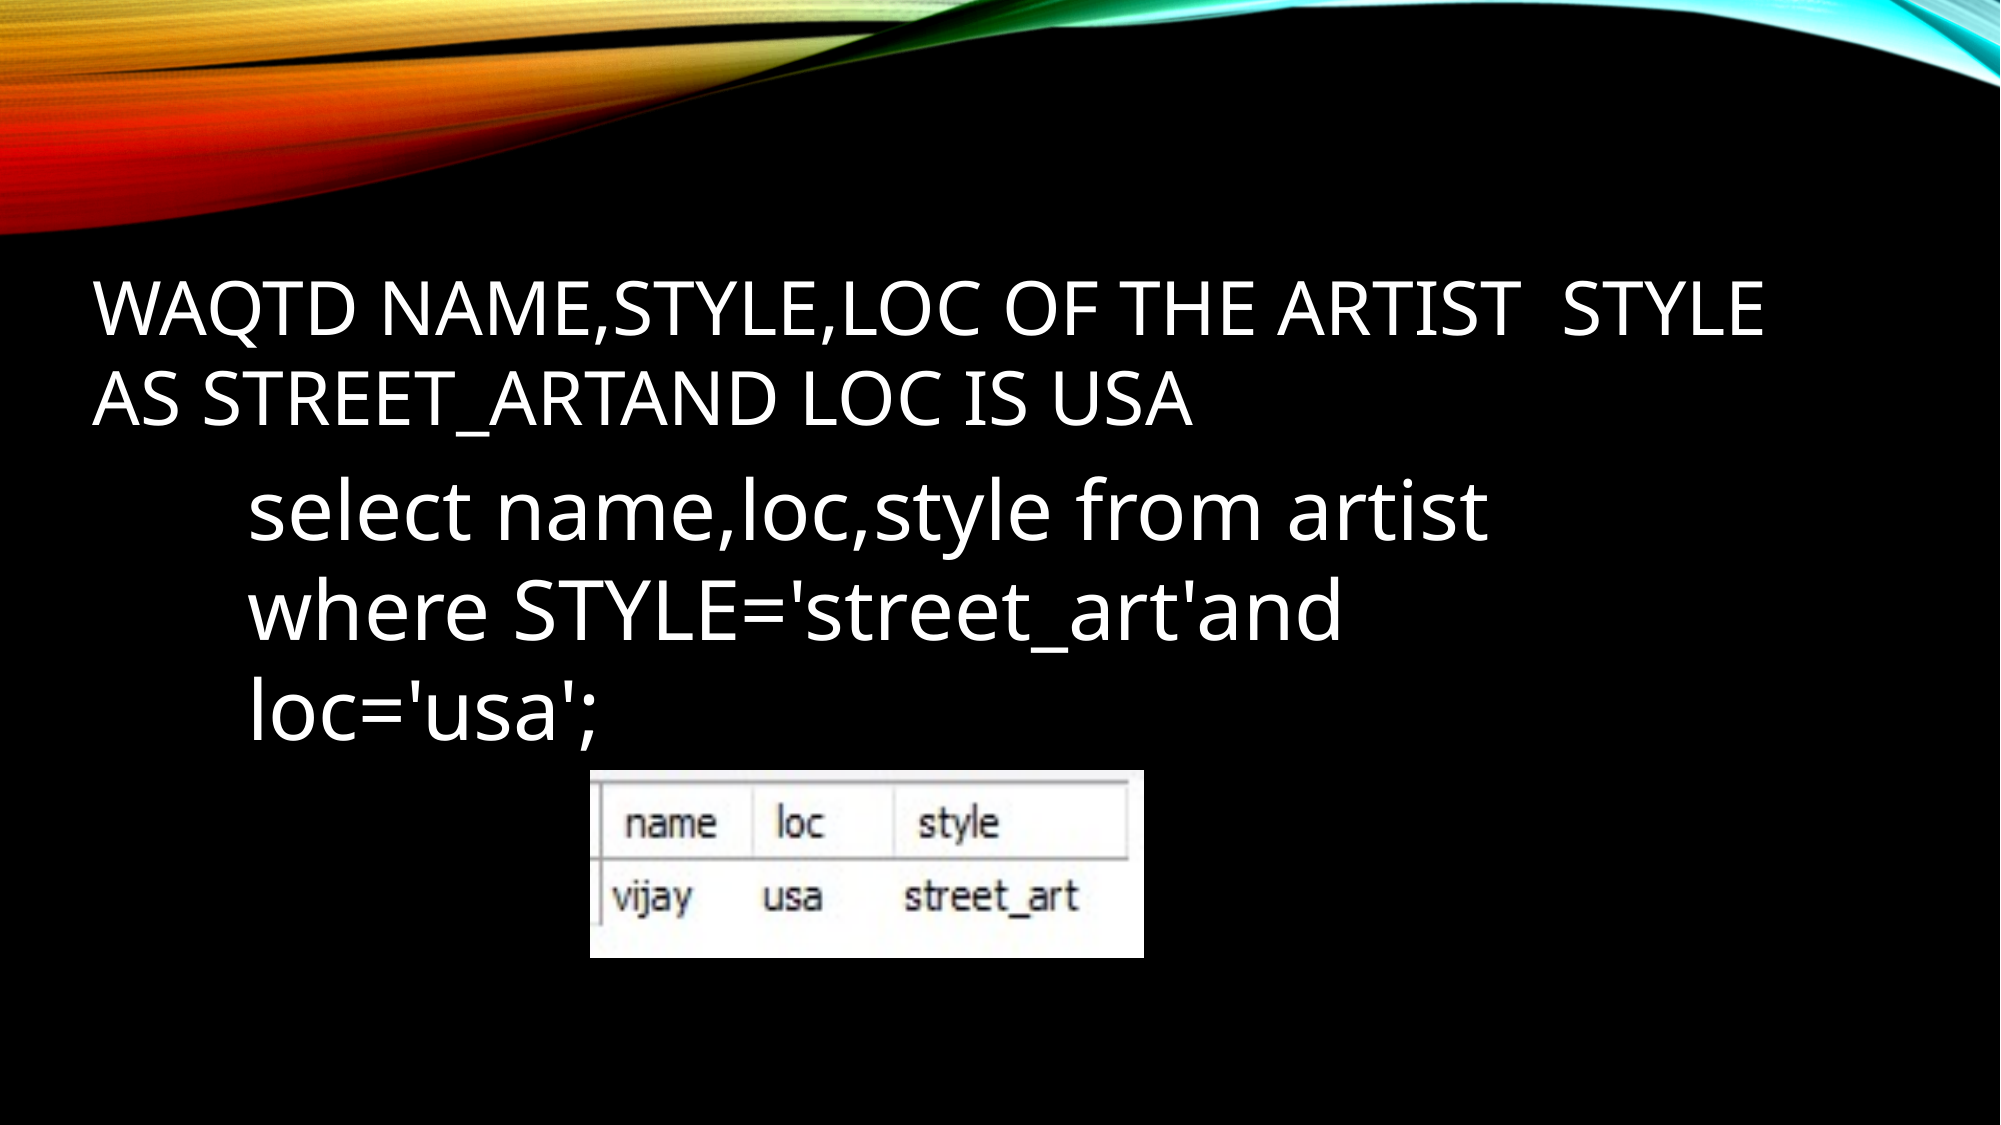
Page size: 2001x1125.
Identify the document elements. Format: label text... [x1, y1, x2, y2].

text_box select name,loc,style from artist where STYLE='street_art'and loc='usa'; [232, 449, 1564, 765]
picture [0, 0, 2000, 237]
text_box WAQTD NAME,STYLE,LOC OF THE ARTIST STYLE AS STREET_ARTAND LOC IS USA [78, 252, 1846, 448]
picture [590, 769, 1144, 958]
